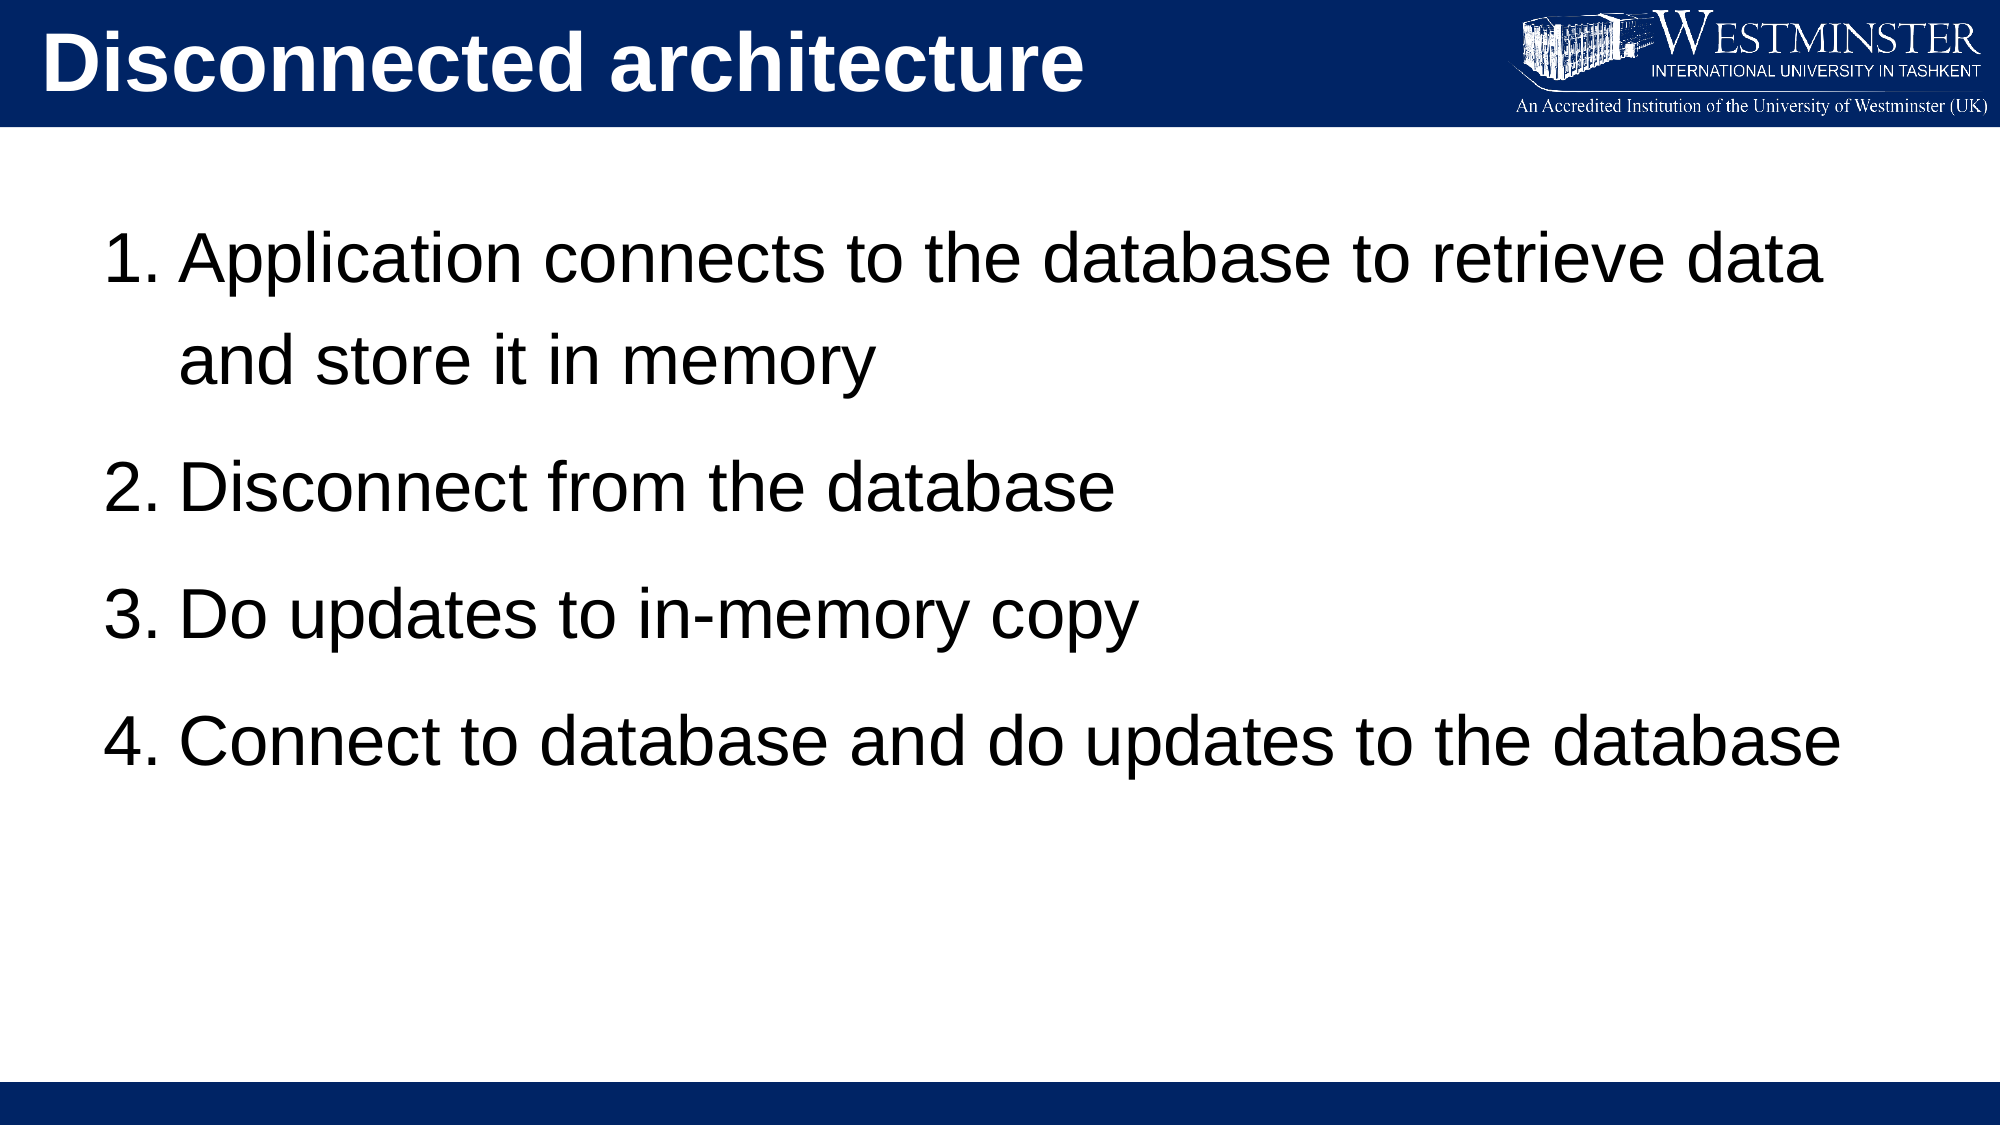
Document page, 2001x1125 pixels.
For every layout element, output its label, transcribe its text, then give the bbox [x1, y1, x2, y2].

picture [1506, 10, 1987, 116]
list Disconnected architecture [26, 21, 1200, 108]
list Application connects to the database to retrieve data and store it in memory Disconnect from the database Do updates to in-memory copy Connect to database and do updates to the database [88, 187, 1925, 1016]
